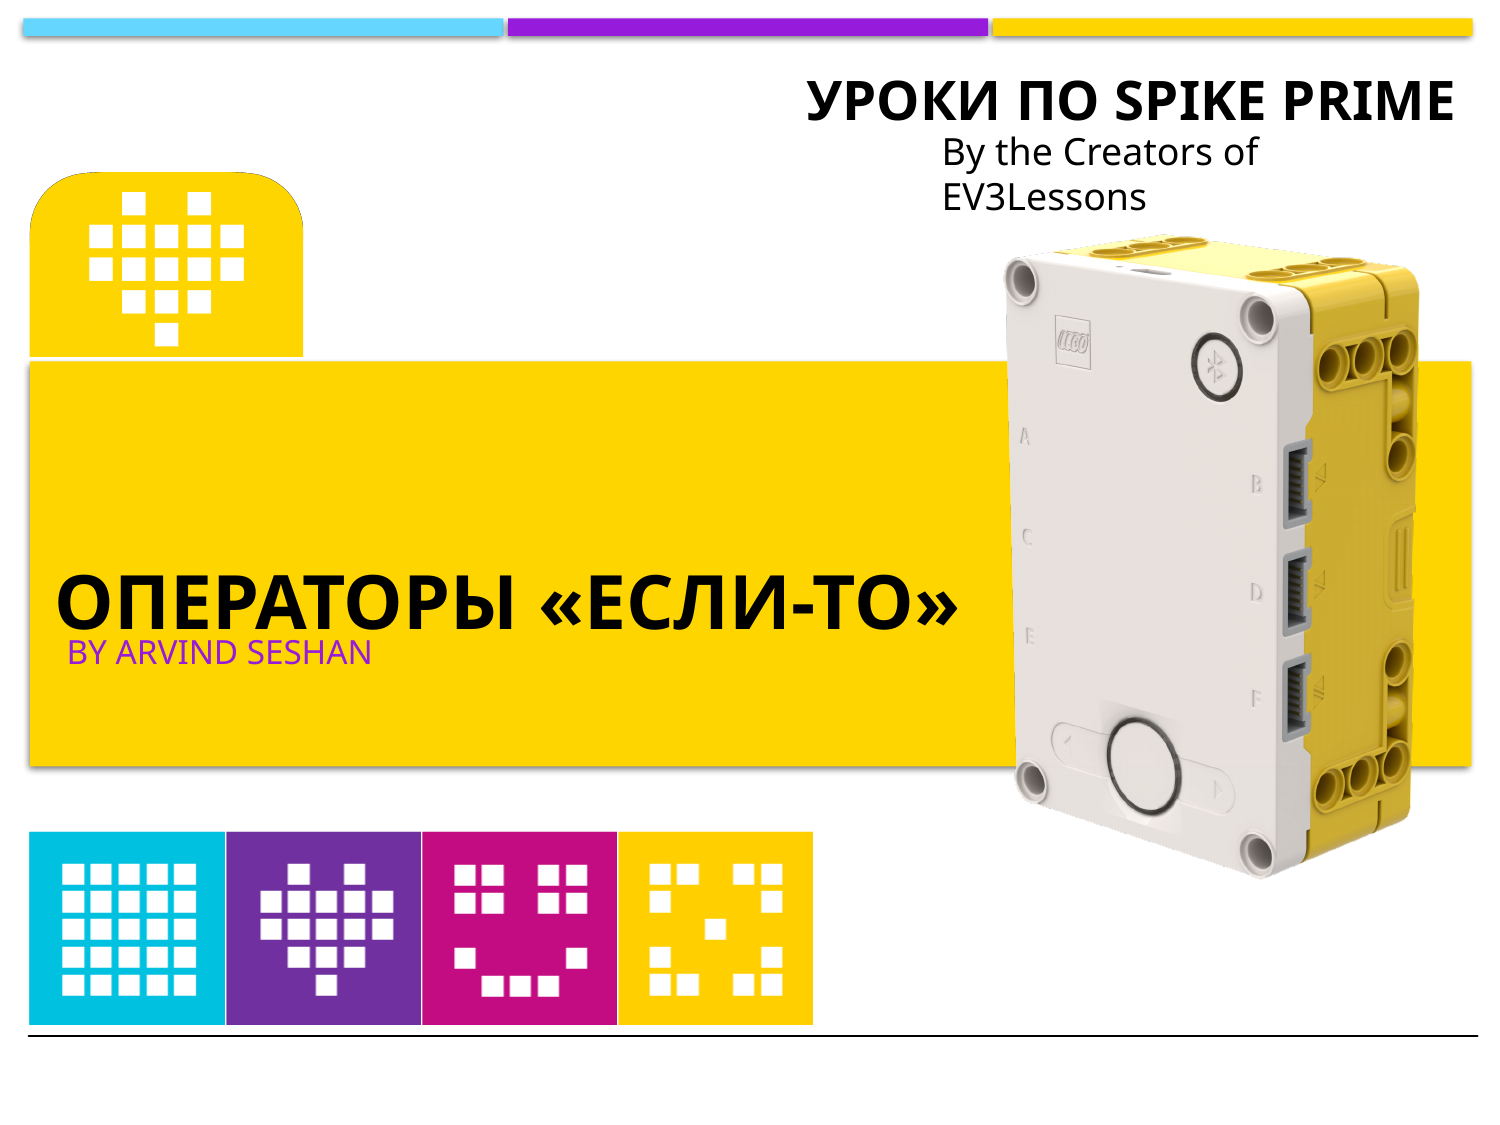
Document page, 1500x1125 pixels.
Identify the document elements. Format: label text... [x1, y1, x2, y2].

text_box By the Creators of EV3Lessons [926, 120, 1472, 271]
title Операторы «ЕСЛИ-ТО» [39, 464, 994, 712]
picture [29, 830, 813, 1025]
text_box By Arvind Seshan [51, 623, 994, 721]
picture [29, 172, 304, 357]
picture [993, 271, 1433, 890]
